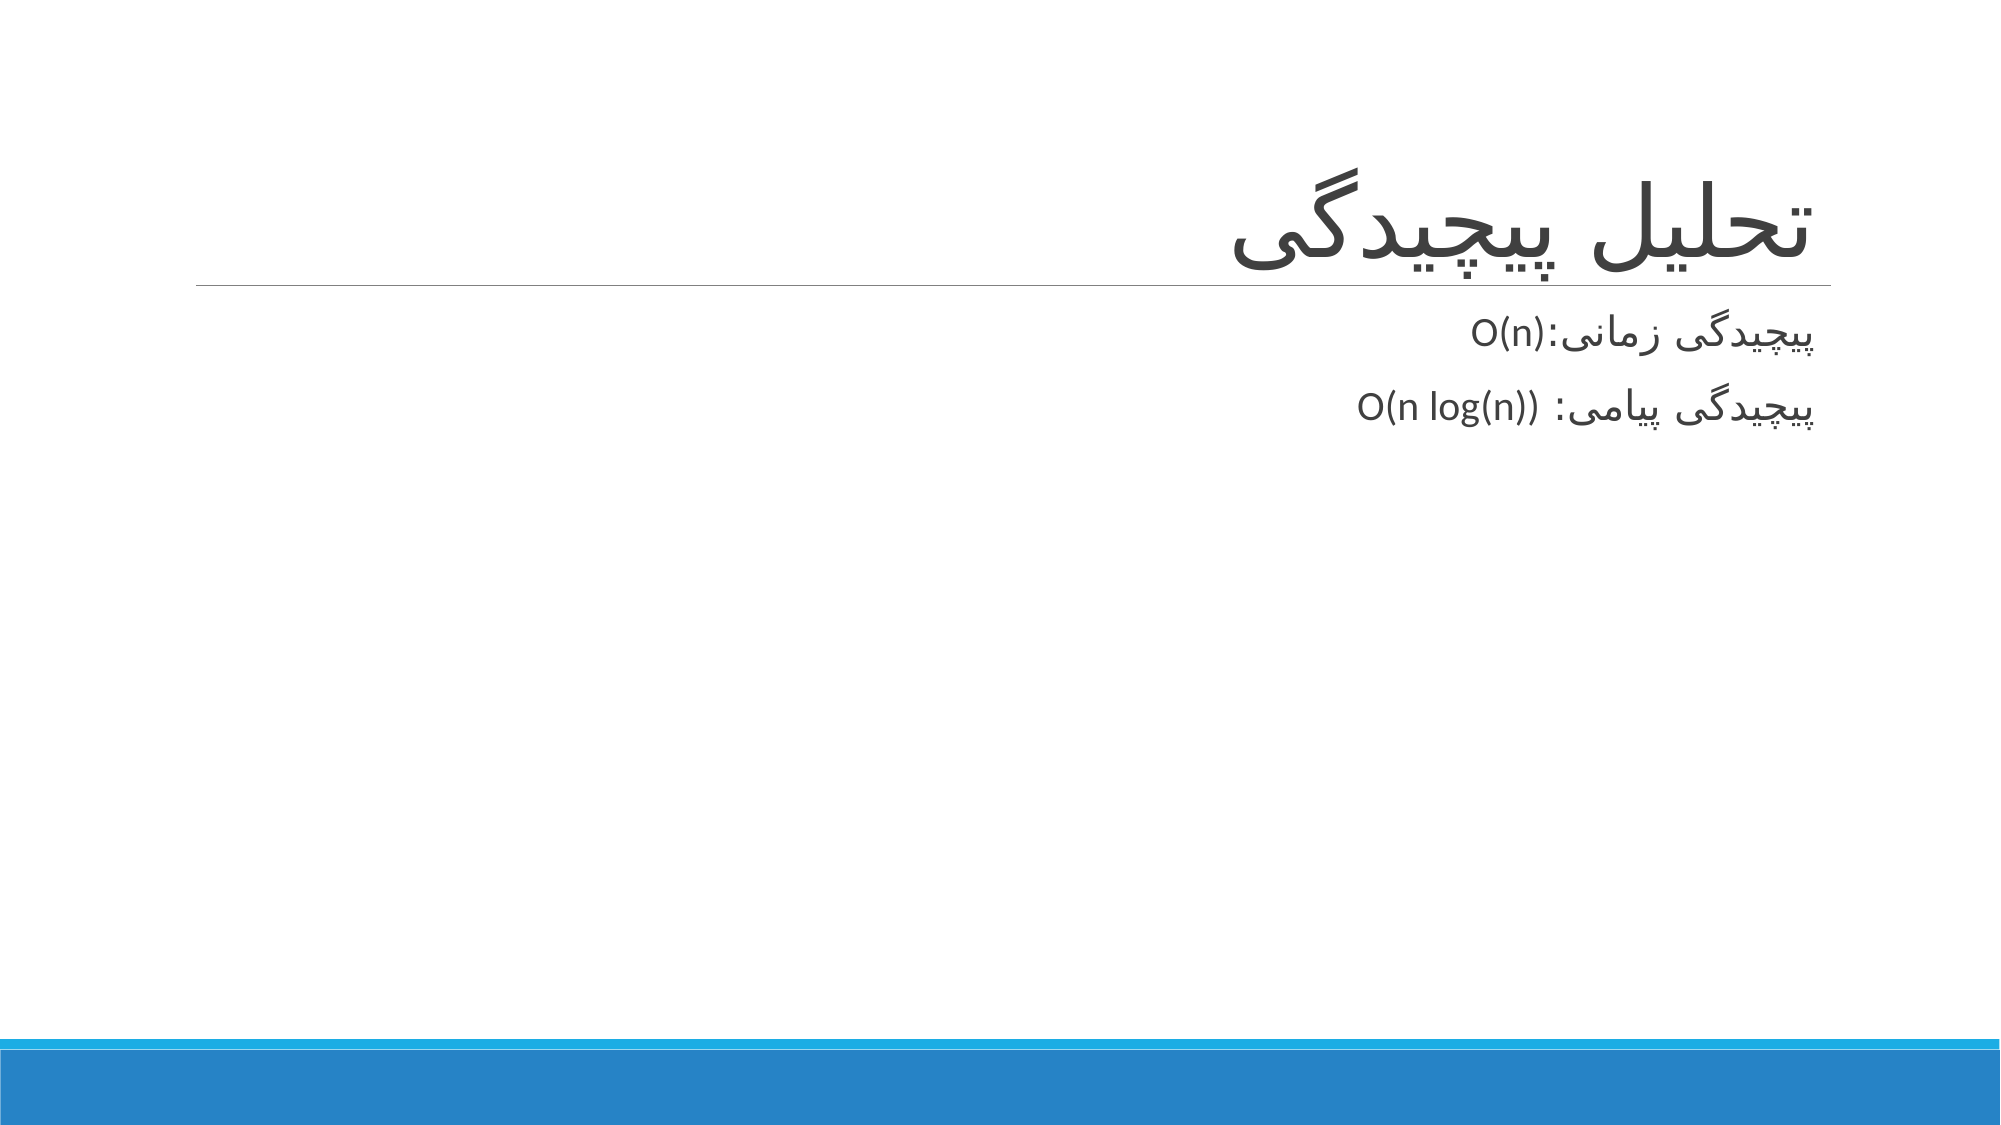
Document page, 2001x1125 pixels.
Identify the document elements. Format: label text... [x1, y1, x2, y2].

list پیچیدگی زمانی:O(n) پیچیدگی پیامی: O(n log(n)) [180, 302, 1830, 963]
title تحلیل پیچیدگی [180, 47, 1830, 285]
